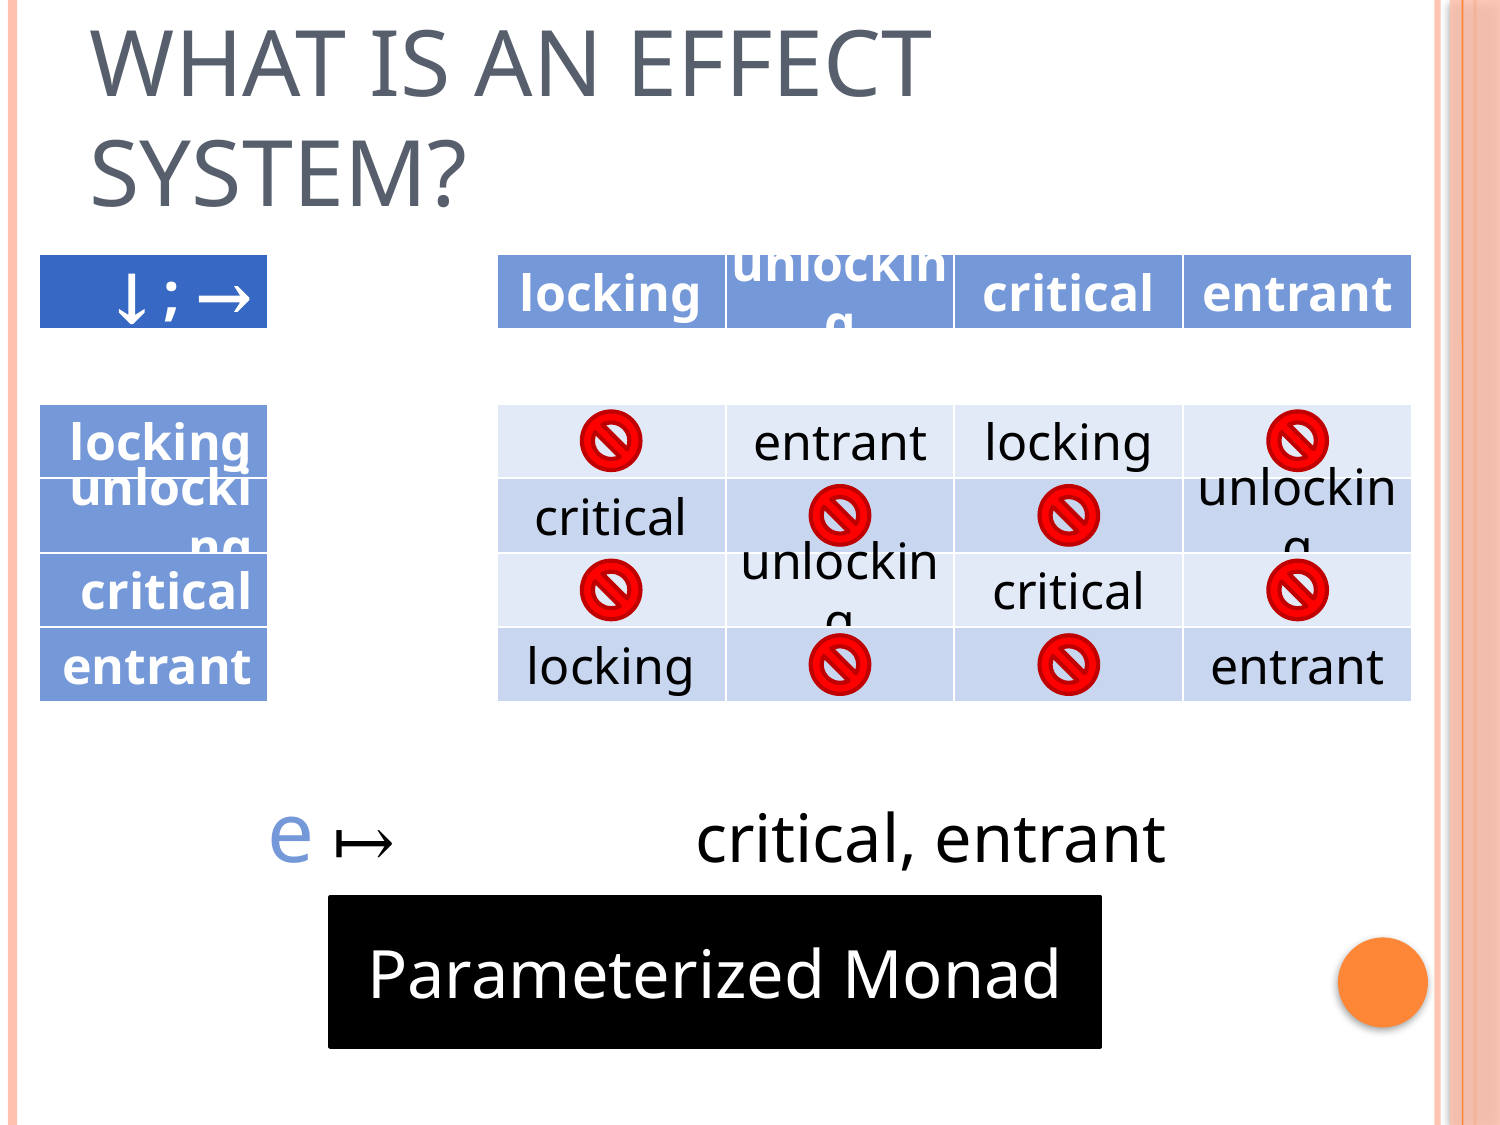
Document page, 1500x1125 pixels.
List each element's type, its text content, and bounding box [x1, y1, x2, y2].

text_box critical [952, 551, 1181, 625]
text_box [808, 483, 872, 547]
text_box [495, 551, 724, 625]
text_box unlocking [37, 476, 270, 551]
text_box entrant [1181, 252, 1414, 331]
text_box e ↦ lockless, critical, entrant [252, 771, 1182, 887]
text_box entrant [1181, 625, 1414, 704]
text_box [1266, 558, 1330, 622]
text_box unlocking [724, 551, 952, 625]
text_box [724, 625, 952, 704]
text_box [495, 401, 724, 476]
text_box locking [952, 401, 1181, 476]
text_box entrant [724, 401, 952, 476]
text_box [952, 625, 1181, 704]
text_box Parameterized Monad [328, 895, 1102, 1049]
title What is an Effect System? [75, 45, 1300, 233]
text_box entrant [37, 625, 270, 704]
text_box [1037, 633, 1101, 696]
text_box ↓ ; → [37, 252, 270, 331]
text_box [952, 476, 1181, 551]
text_box [1181, 551, 1414, 625]
text_box locking [37, 401, 270, 477]
text_box unlocking [724, 252, 952, 331]
text_box locking [495, 625, 724, 704]
text_box [1037, 483, 1101, 547]
text_box [808, 633, 872, 696]
text_box [579, 558, 643, 622]
text_box [724, 476, 952, 551]
text_box [1266, 409, 1330, 473]
text_box [579, 409, 643, 473]
text_box critical [37, 551, 270, 625]
text_box critical [495, 476, 724, 551]
text_box [1181, 401, 1414, 476]
text_box unlocking [1181, 476, 1414, 551]
text_box critical [952, 252, 1181, 331]
text_box locking [495, 252, 724, 331]
